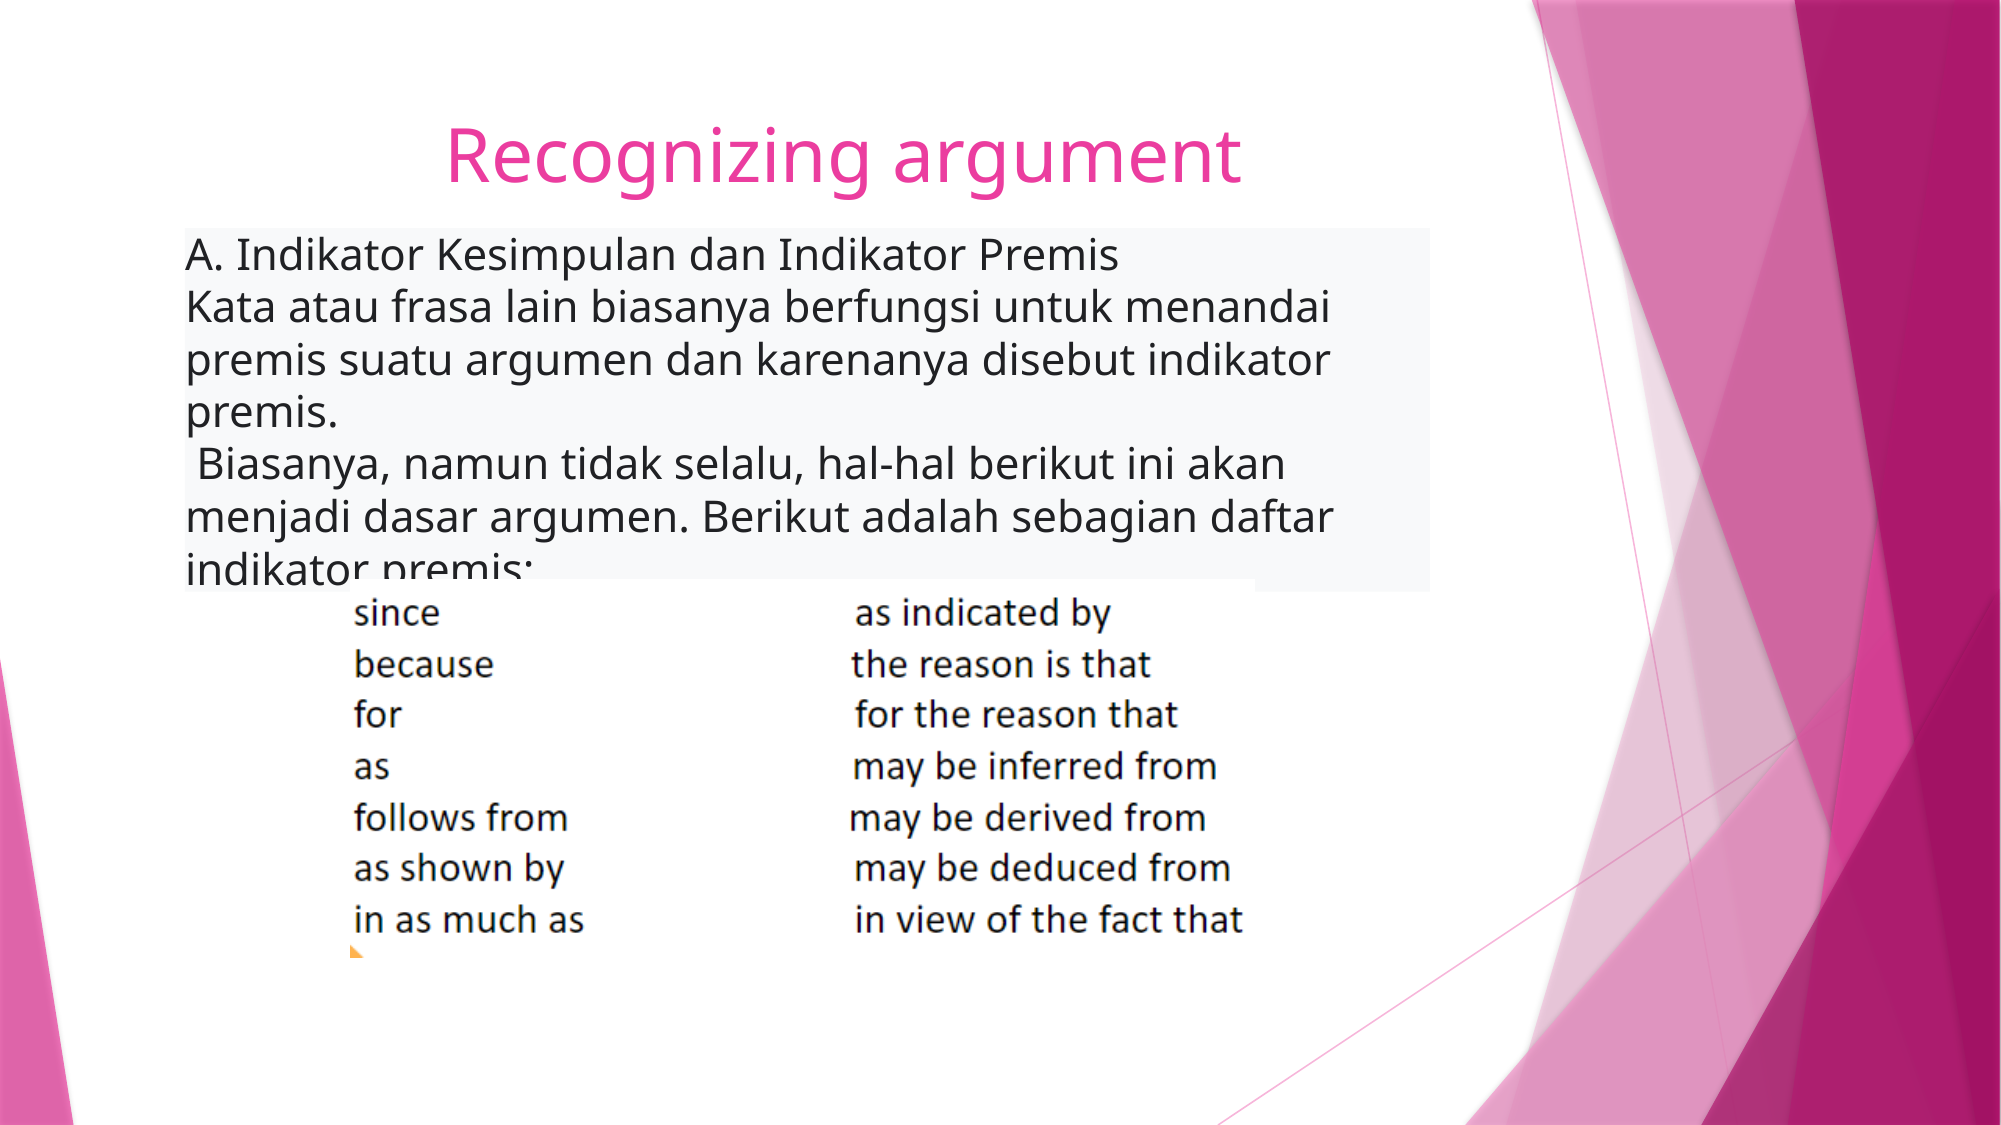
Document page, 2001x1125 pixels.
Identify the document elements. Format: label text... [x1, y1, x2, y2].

picture [349, 578, 1256, 959]
title Recognizing argument [166, 99, 1522, 251]
text_box A. Indikator Kesimpulan dan Indikator Premis Kata atau frasa lain biasanya berfungsi untuk menandai premis suatu argumen dan karenanya disebut indikator premis. Biasanya, namun tidak selalu, hal-hal berikut ini akan menjadi dasar argumen. Berikut adalah sebagian daftar indikator premis: [184, 228, 1430, 592]
